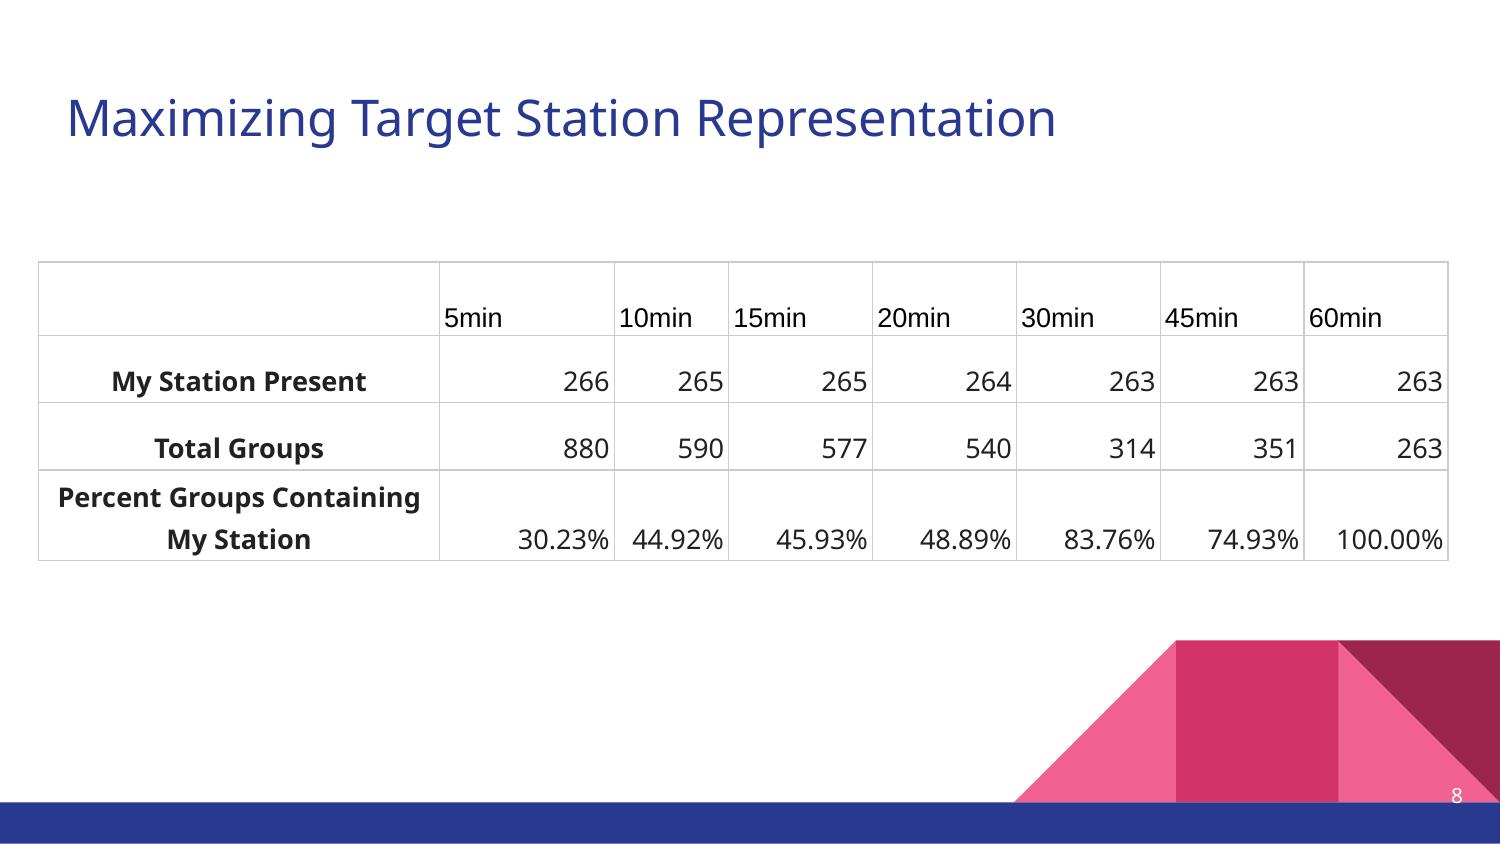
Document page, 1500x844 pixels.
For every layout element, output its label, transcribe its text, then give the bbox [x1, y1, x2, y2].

table_cell 263 [1305, 403, 1447, 469]
table_cell 590 [615, 403, 728, 469]
table_cell 266 [440, 336, 614, 402]
table_cell 48.89% [873, 471, 1016, 560]
table_cell Percent Groups Containing My Station [39, 471, 439, 560]
table_cell 351 [1161, 403, 1303, 469]
table_header 15min [729, 263, 872, 335]
table_header 60min [1305, 263, 1447, 335]
table_cell 880 [440, 403, 614, 469]
table_header 20min [873, 263, 1016, 335]
table_cell 314 [1017, 403, 1160, 469]
table_cell 45.93% [729, 471, 872, 560]
table_cell 263 [1017, 336, 1160, 402]
table_cell 265 [729, 336, 872, 402]
table_cell 263 [1161, 336, 1303, 402]
table_cell 74.93% [1161, 471, 1303, 560]
table_cell 30.23% [440, 471, 614, 560]
title Maximizing Target Station Representation [51, 67, 1449, 167]
table_cell 540 [873, 403, 1016, 469]
table_cell 44.92% [615, 471, 728, 560]
slide_number ‹#› [1387, 762, 1478, 828]
table_cell My Station Present [39, 336, 439, 402]
table_cell 577 [729, 403, 872, 469]
table_header 30min [1017, 263, 1160, 335]
table_cell 83.76% [1017, 471, 1160, 560]
table_header 10min [615, 263, 728, 335]
table_header [39, 263, 439, 335]
table_cell 100.00% [1305, 471, 1447, 560]
table_cell 264 [873, 336, 1016, 402]
table_header 45min [1161, 263, 1303, 335]
table_header 5min [440, 263, 614, 335]
table_cell Total Groups [39, 403, 439, 469]
table_cell 265 [615, 336, 728, 402]
table_cell 263 [1305, 336, 1447, 402]
